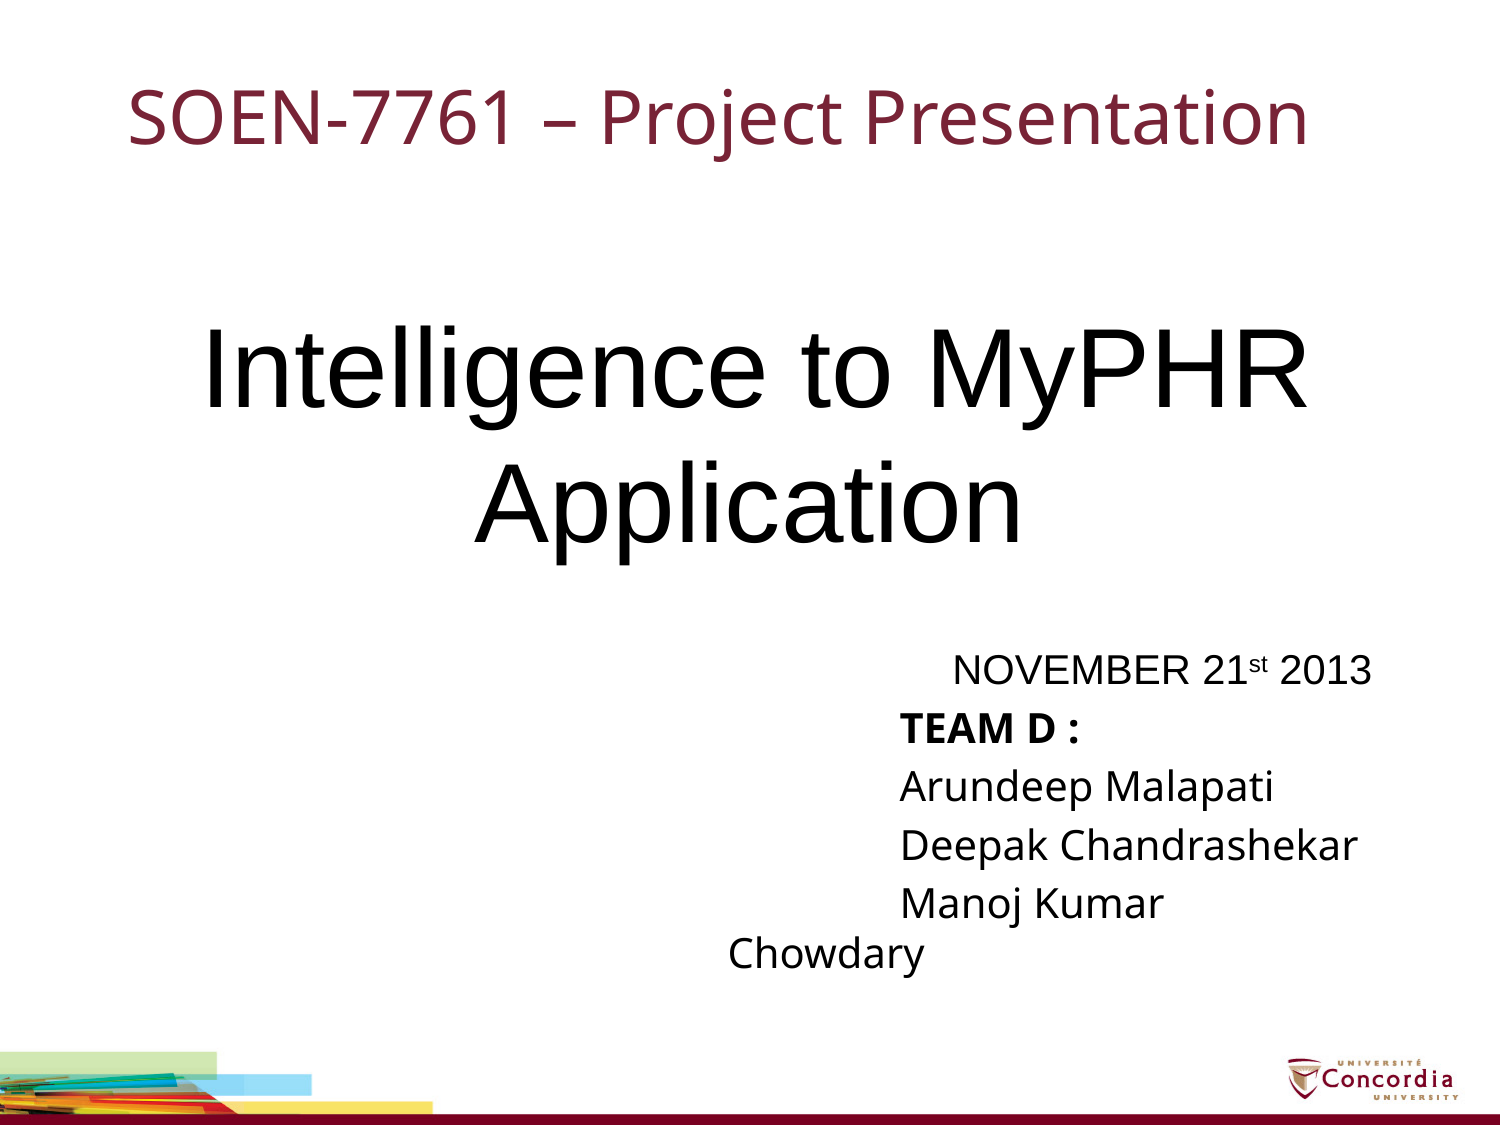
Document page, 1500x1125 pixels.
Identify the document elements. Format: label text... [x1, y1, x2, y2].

title SOEN-7761 – Project Presentation [112, 62, 1388, 250]
list Intelligence to MyPHR Application NOVEMBER 21st 2013 TEAM D : Arundeep Malapati Deepak Chandrashekar Manoj Kumar Chowdary [112, 287, 1388, 963]
picture [0, 0, 1500, 1125]
